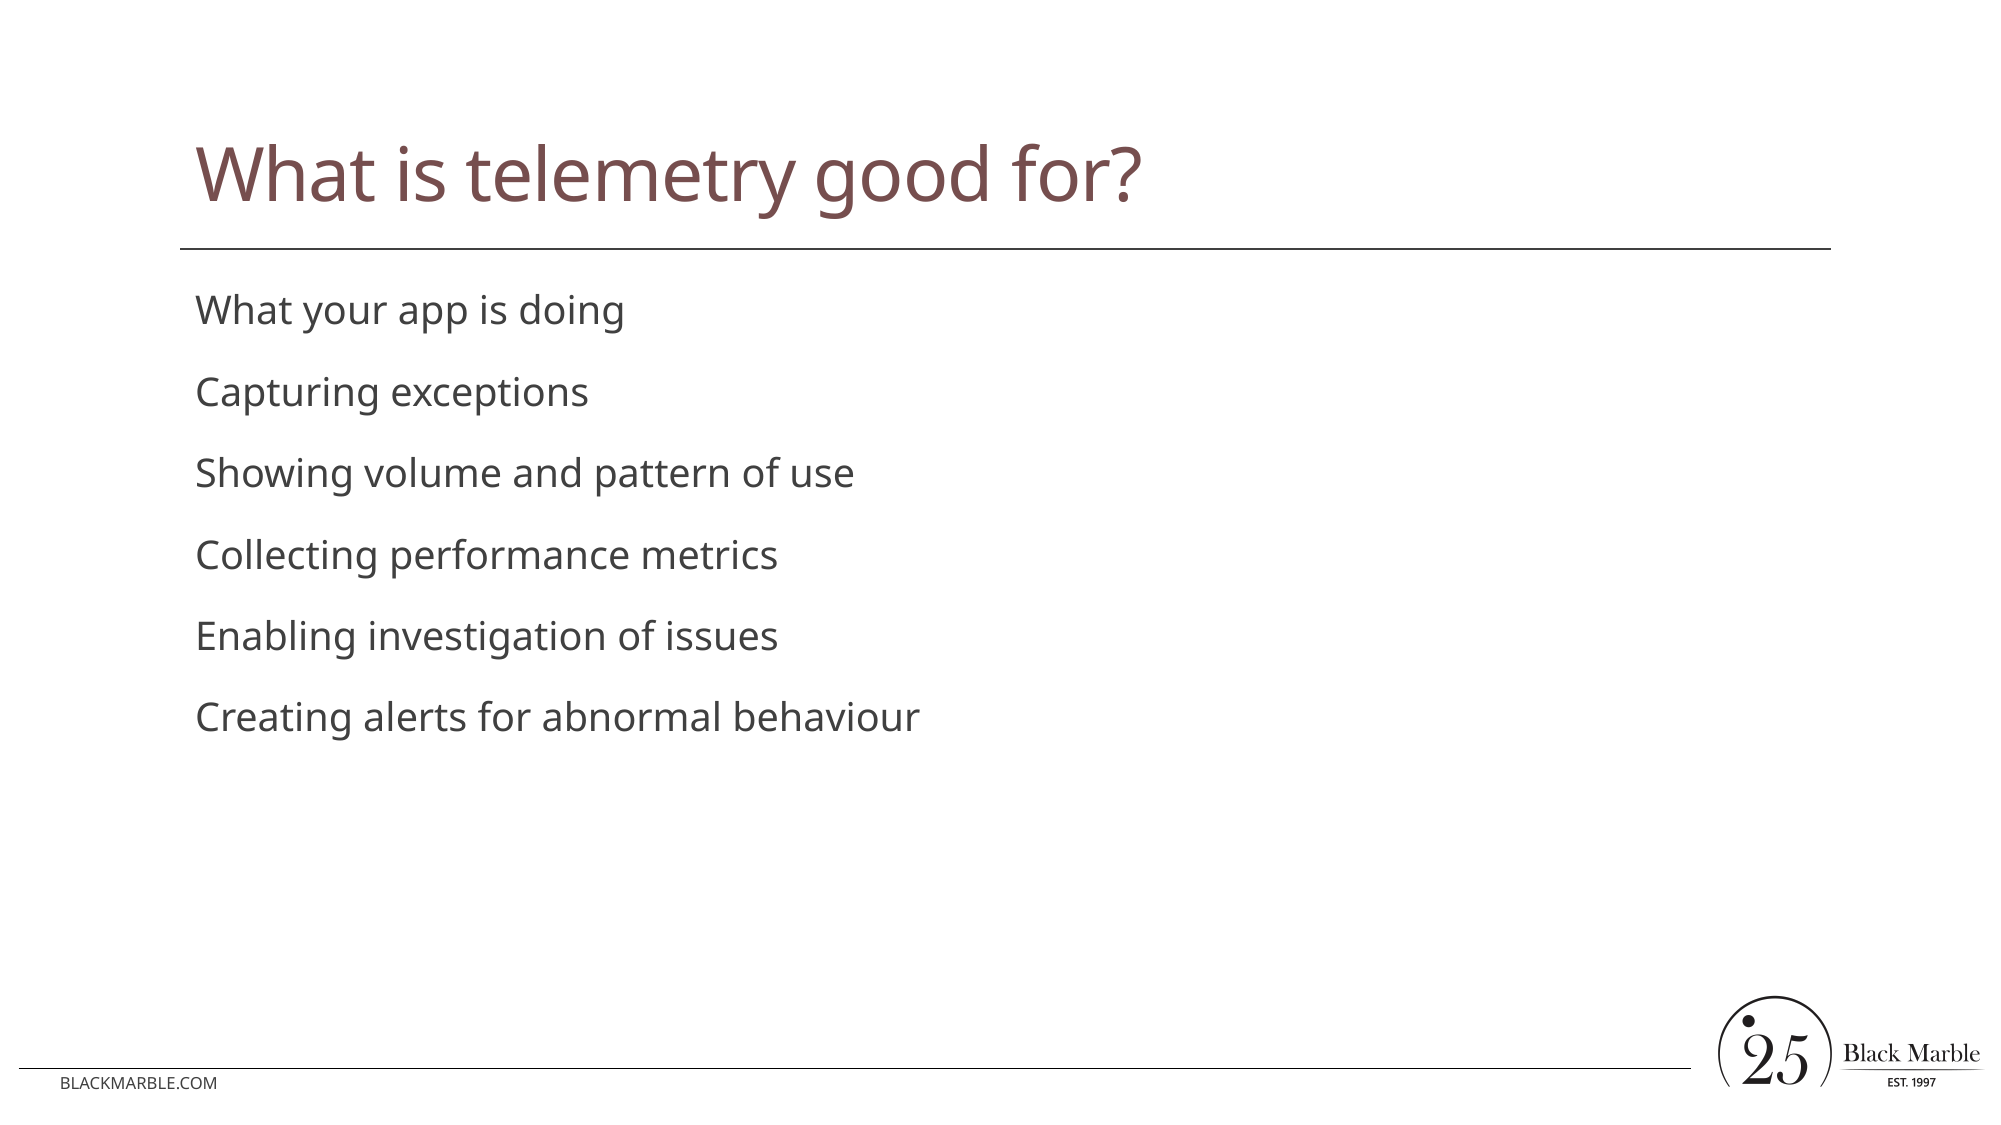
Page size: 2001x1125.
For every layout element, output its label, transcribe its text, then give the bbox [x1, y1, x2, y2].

title What is telemetry good for? [180, 47, 1830, 226]
list What your app is doing Capturing exceptions Showing volume and pattern of use Collecting performance metrics Enabling investigation of issues Creating alerts for abnormal behaviour [180, 273, 1830, 963]
picture [1702, 983, 1999, 1118]
